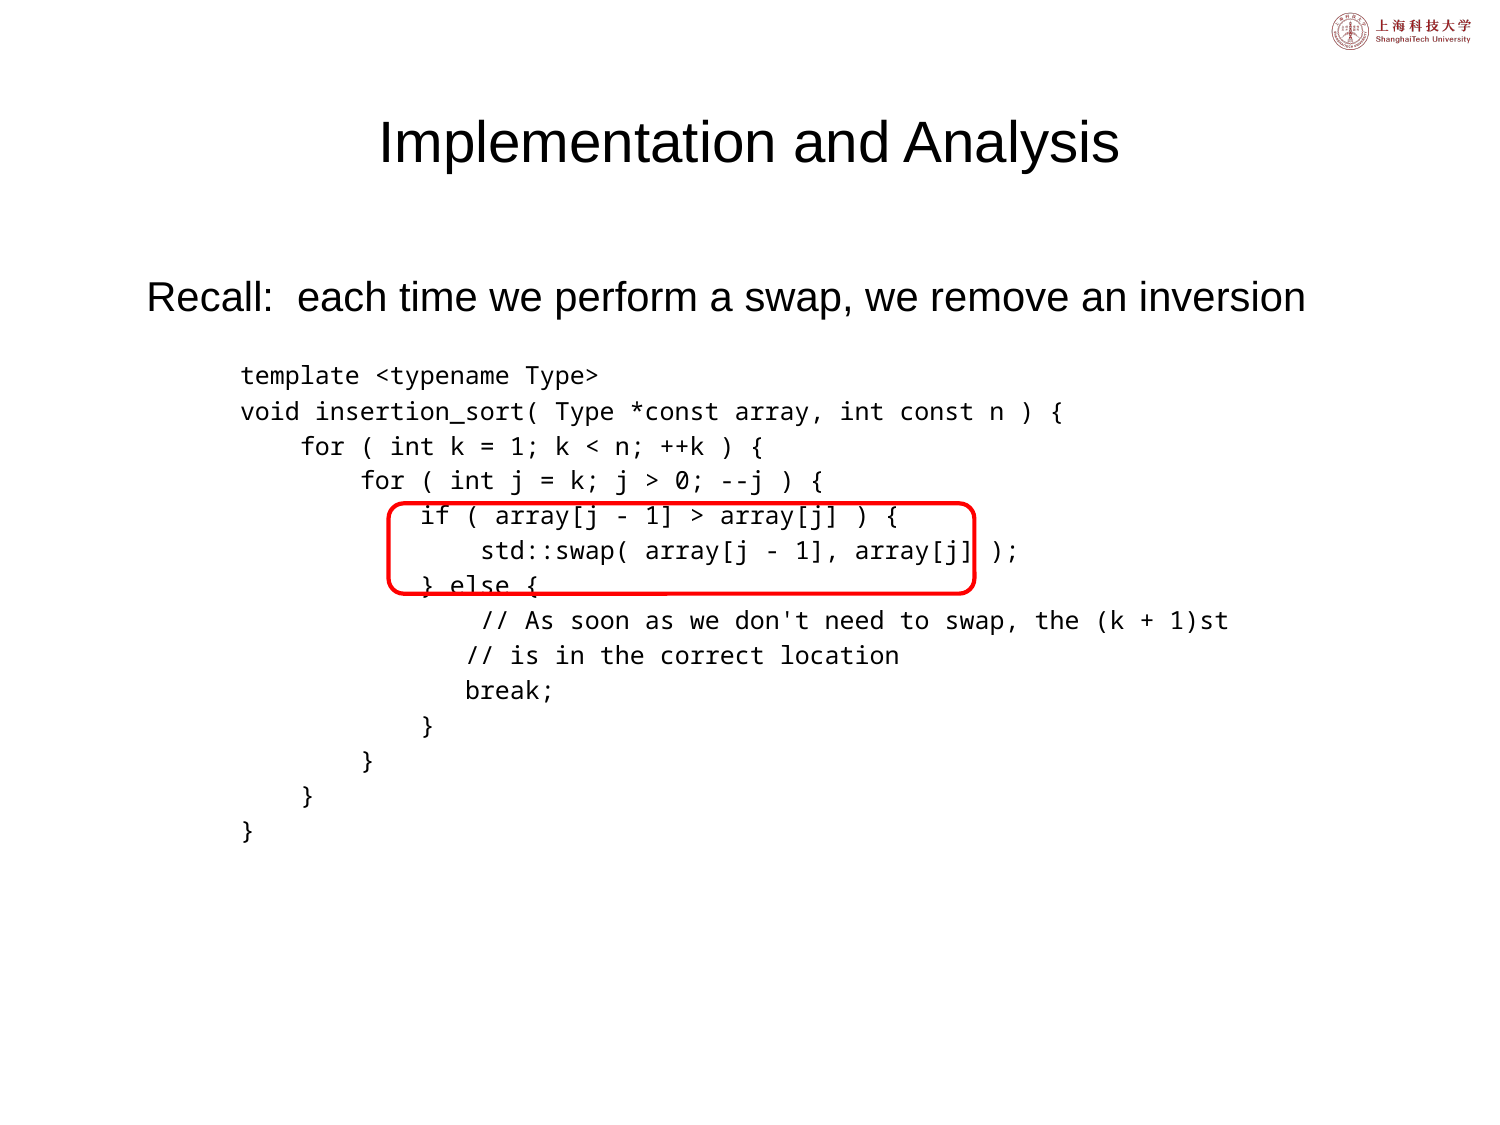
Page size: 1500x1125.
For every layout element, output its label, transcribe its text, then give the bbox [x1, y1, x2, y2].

list Recall: each time we perform a swap, we remove an inversion template <typename Type> void insertion_sort( Type *const array, int const n ) { for ( int k = 1; k < n; ++k ) { for ( int j = k; j > 0; --j ) { if ( array[j - 1] > array[j] ) { std::swap( array[j - 1], array[j] ); } else { // As soon as we don't need to swap, the (k + 1)st // is in the correct location break; } } } } [74, 262, 1426, 1006]
title Implementation and Analysis [74, 44, 1426, 233]
picture [1327, 0, 1478, 109]
text_box [386, 501, 977, 596]
